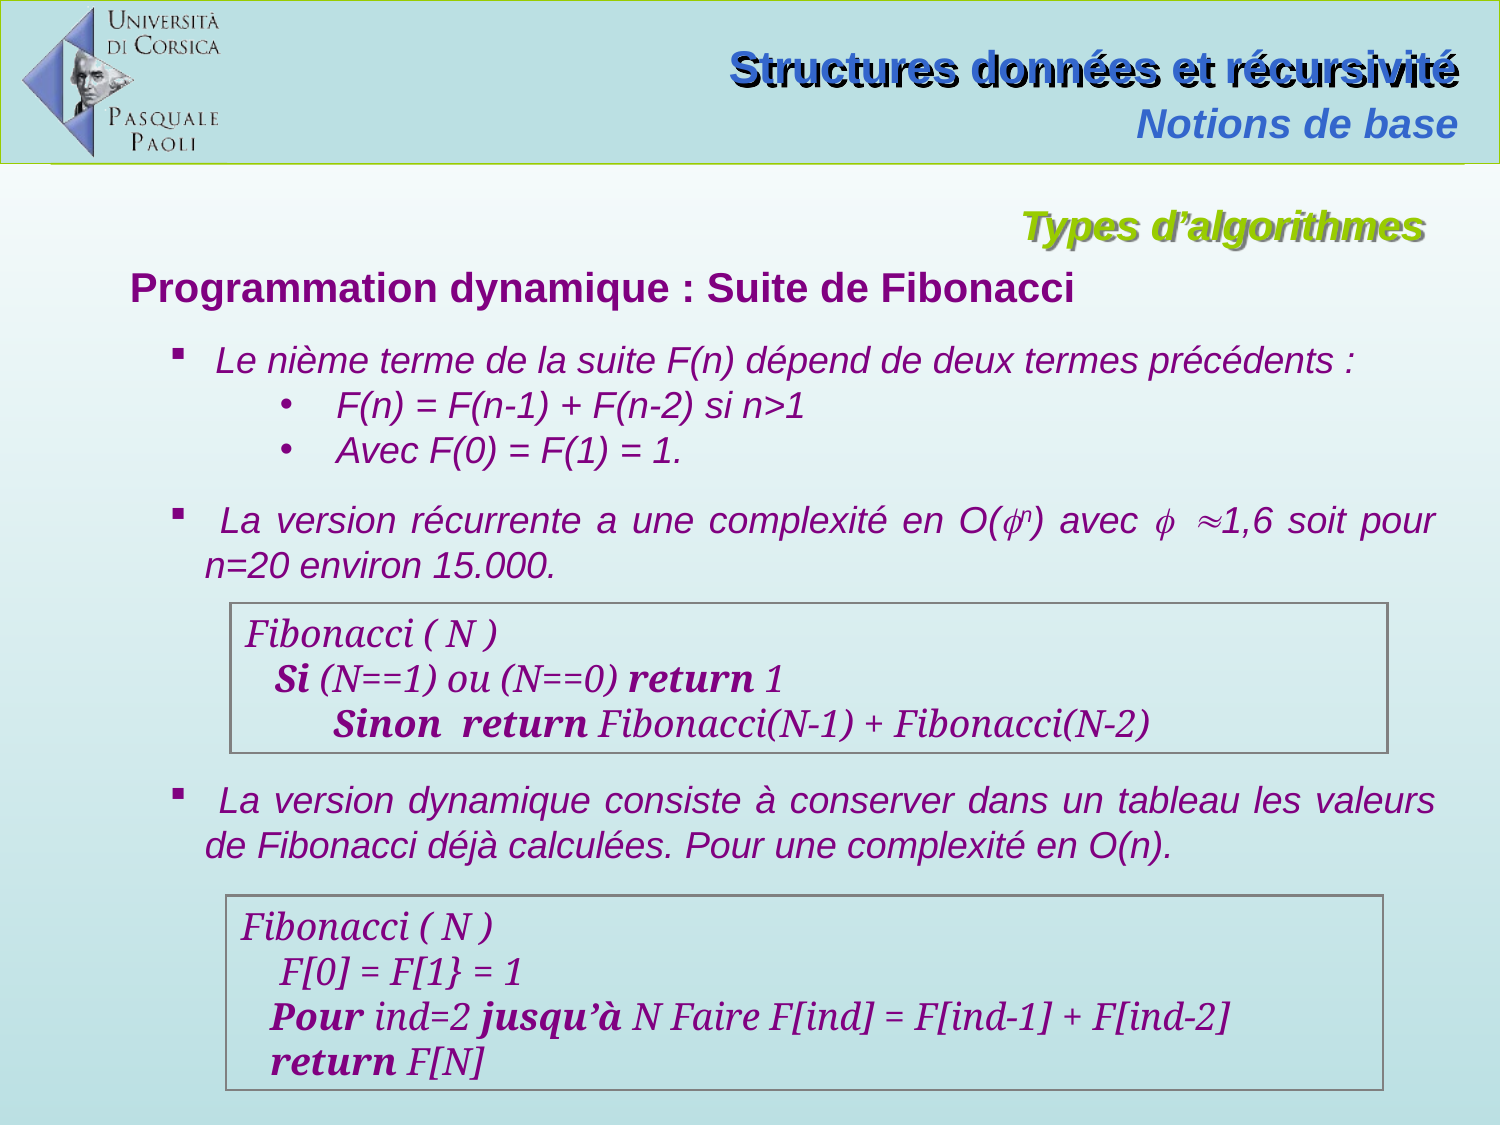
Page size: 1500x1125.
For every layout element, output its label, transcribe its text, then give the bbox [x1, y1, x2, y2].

text_box Notions de base [1121, 89, 1474, 155]
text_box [50, 163, 1465, 881]
picture [21, 5, 221, 159]
text_box [0, 0, 1500, 164]
text_box Fibonacci ( N ) F[0] = F[1} = 1 Pour ind=2 jusqu’à N Faire F[ind] = F[ind-1] + F[ind-2] return F[N] [225, 895, 1384, 1091]
text_box Structures données et récursivité [713, 29, 1472, 100]
